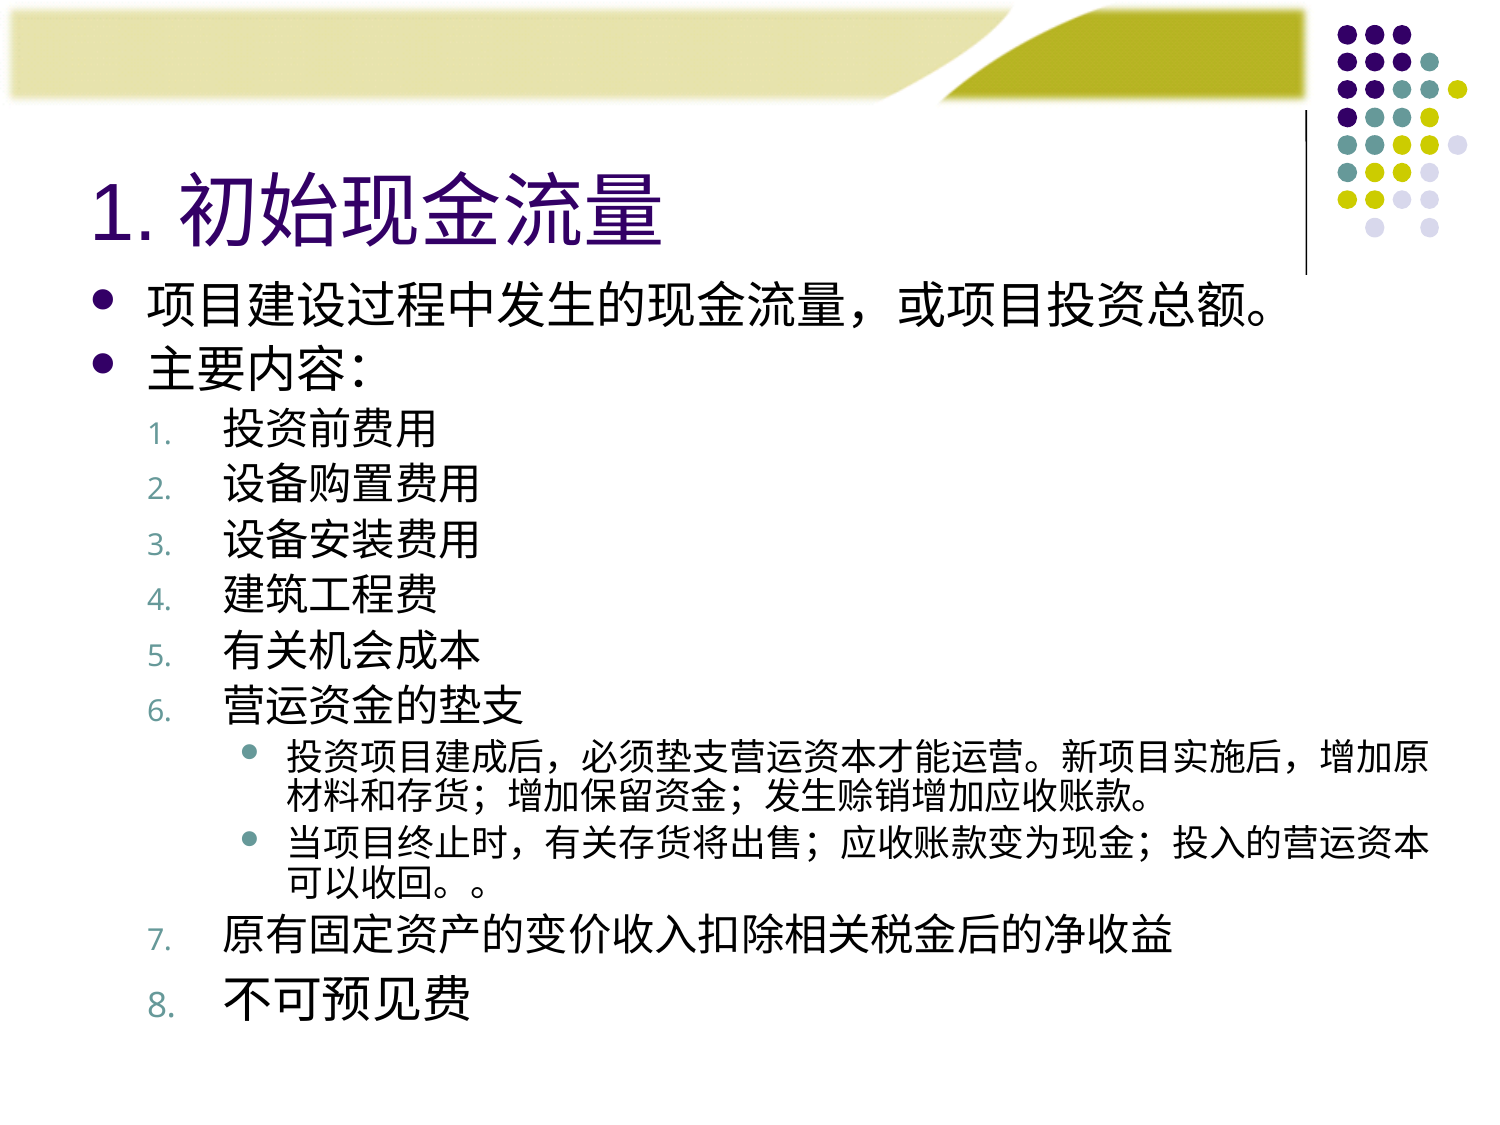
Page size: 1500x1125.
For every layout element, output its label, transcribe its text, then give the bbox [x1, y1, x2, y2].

picture [0, 0, 1322, 110]
title 1.初始现金流量 [74, 54, 1313, 272]
list 项目建设过程中发生的现金流量，或项目投资总额。 主要内容： 投资前费用 设备购置费用 设备安装费用 建筑工程费 有关机会成本 营运资金的垫支 投资项目建成后，必须垫支营运资本才能运营。新项目实施后，增加原材料和存货；增加保留资金；发生赊销增加应收账款。 当项目终止时，有关存货将出售；应收账款变为现金；投入的营运资本可以收回。。 原有固定资产的变价收入扣除相关税金后的净收益 不可预见费 [74, 272, 1446, 1083]
